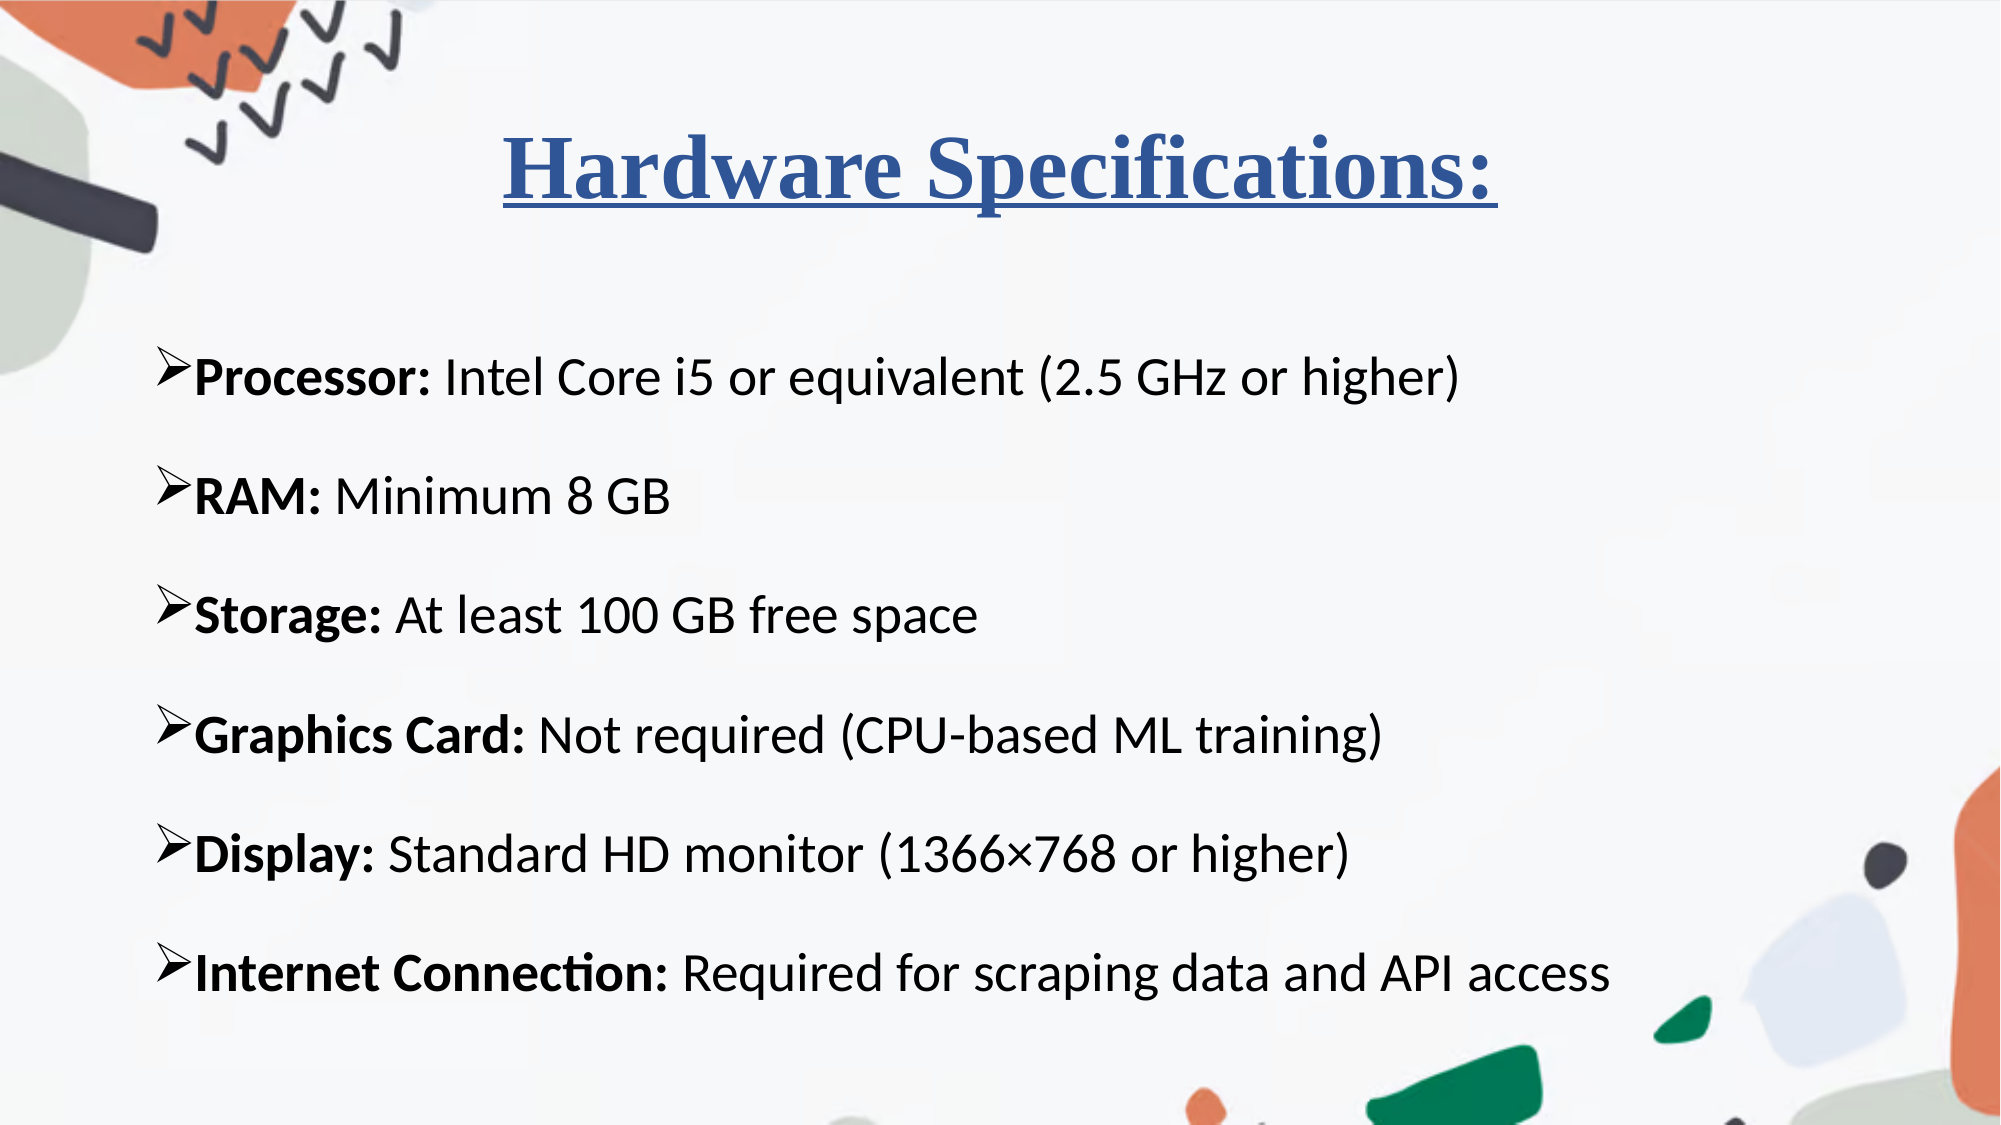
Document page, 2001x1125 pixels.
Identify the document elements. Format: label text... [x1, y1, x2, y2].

title Hardware Specifications: [137, 59, 1863, 278]
list Processor: Intel Core i5 or equivalent (2.5 GHz or higher) RAM: Minimum 8 GB Storage: At least 100 GB free space Graphics Card: Not required (CPU-based ML training) Display: Standard HD monitor (1366×768 or higher) Internet Connection: Required for scraping data and API access [137, 299, 1863, 1014]
picture [0, 0, 2001, 1125]
